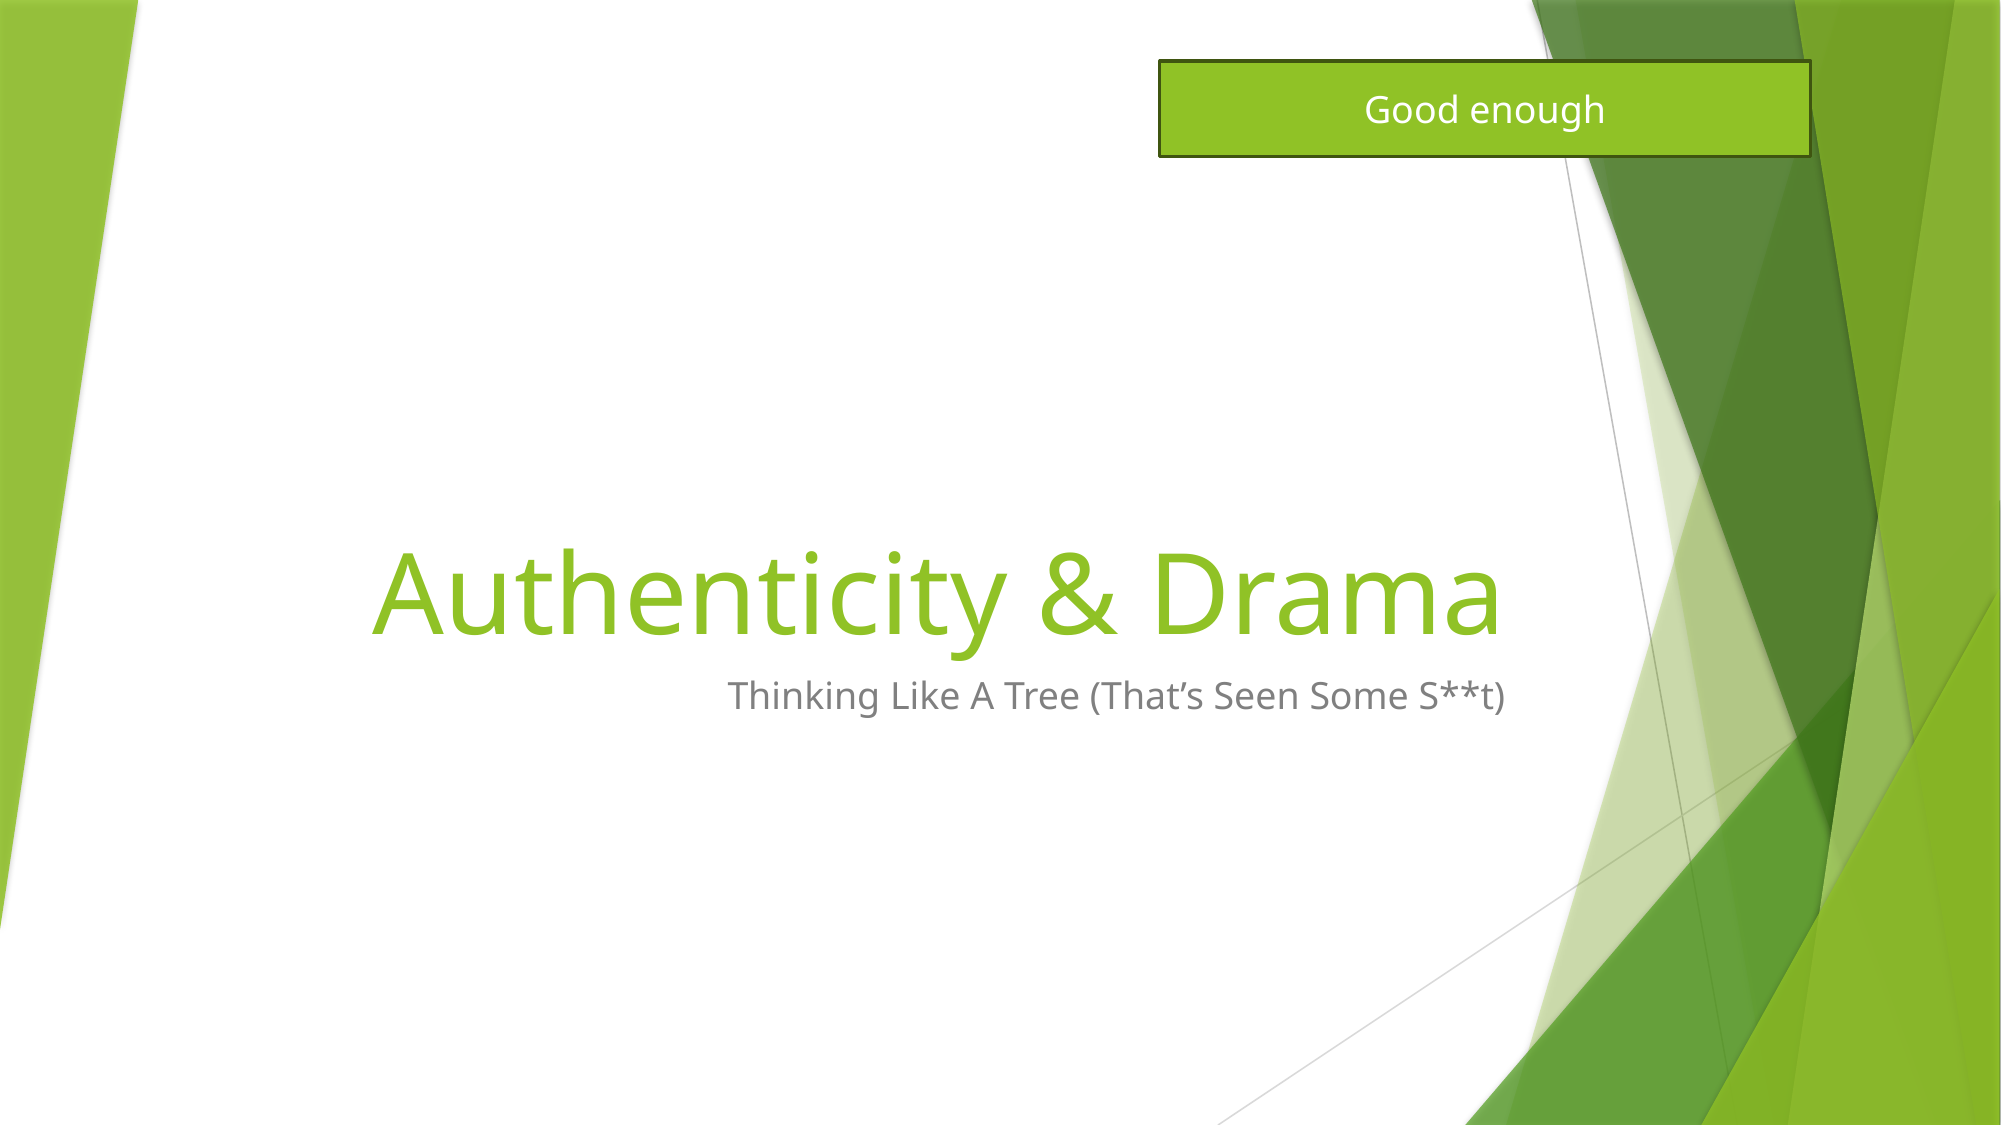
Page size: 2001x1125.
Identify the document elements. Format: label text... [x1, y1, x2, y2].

text_box Good enough [1158, 59, 1812, 158]
title Authenticity & Drama [247, 394, 1522, 664]
subtitle Thinking Like A Tree (That’s Seen Some S**t) [247, 664, 1522, 845]
